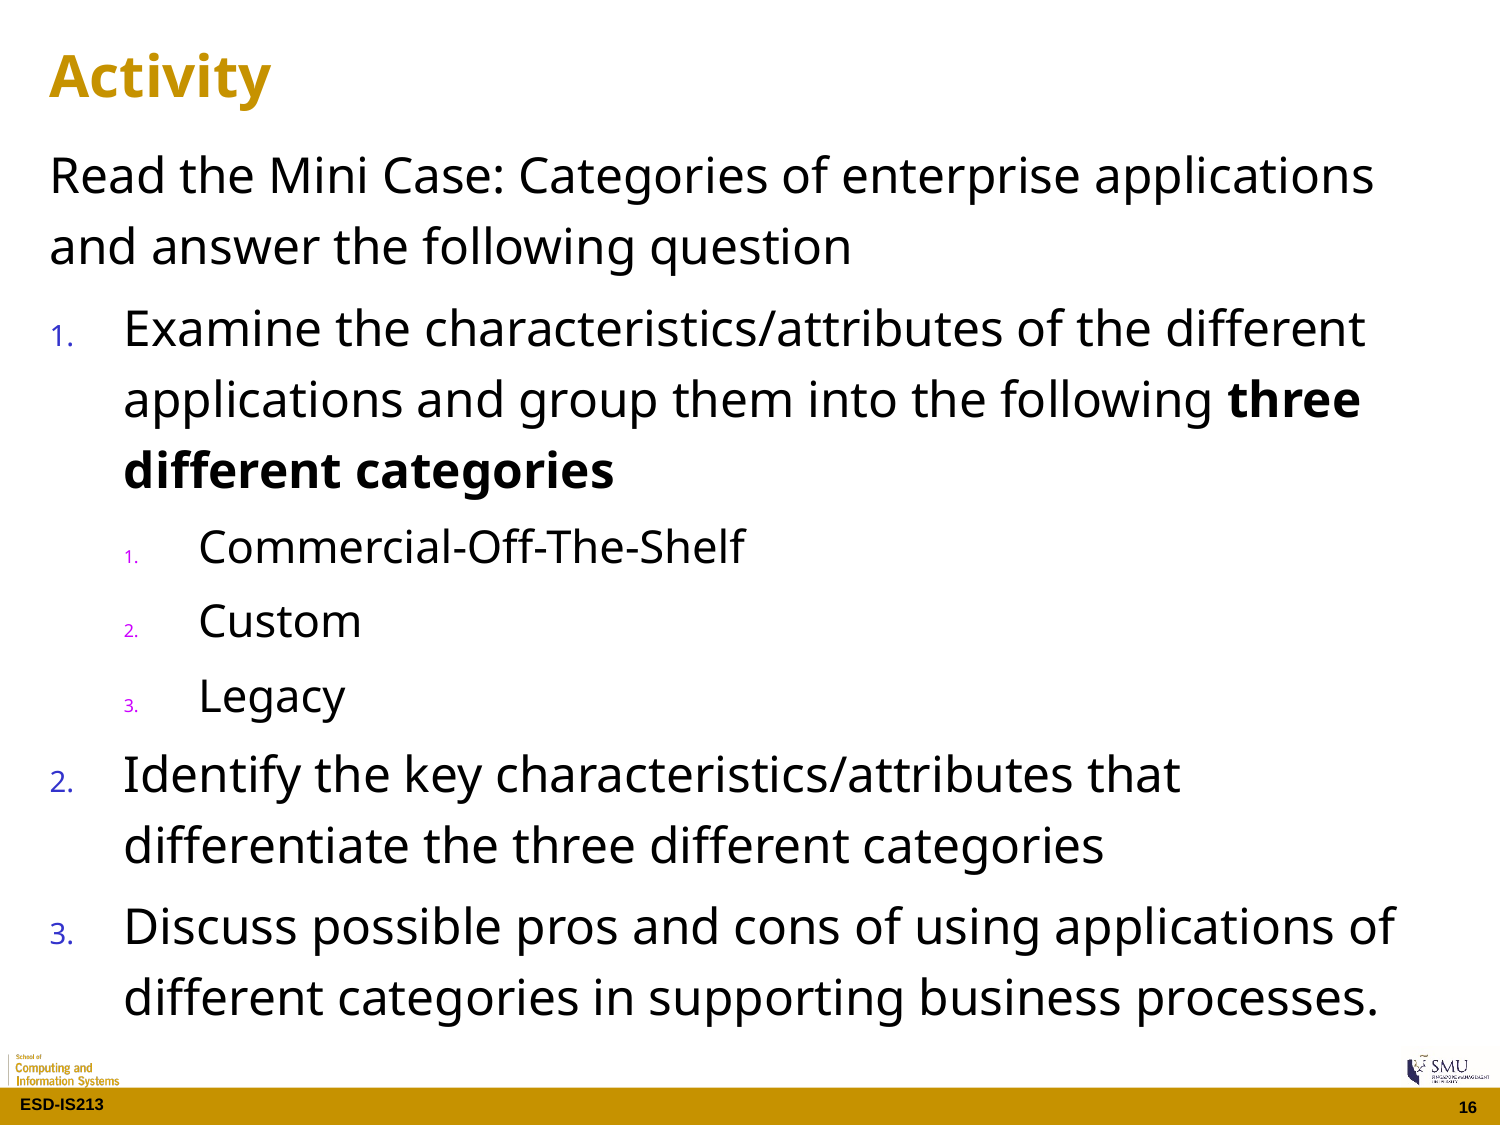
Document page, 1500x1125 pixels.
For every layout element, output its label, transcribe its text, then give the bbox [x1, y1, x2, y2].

list Read the Mini Case: Categories of enterprise applications and answer the following question Examine the characteristics/attributes of the different applications and group them into the following three different categories Commercial-Off-The-Shelf Custom Legacy Identify the key characteristics/attributes that differentiate the three different categories Discuss possible pros and cons of using applications of different categories in supporting business processes. [34, 125, 1463, 1042]
slide_number 16 [1434, 1089, 1493, 1125]
picture [1401, 1046, 1500, 1087]
title Activity [34, 31, 1466, 117]
